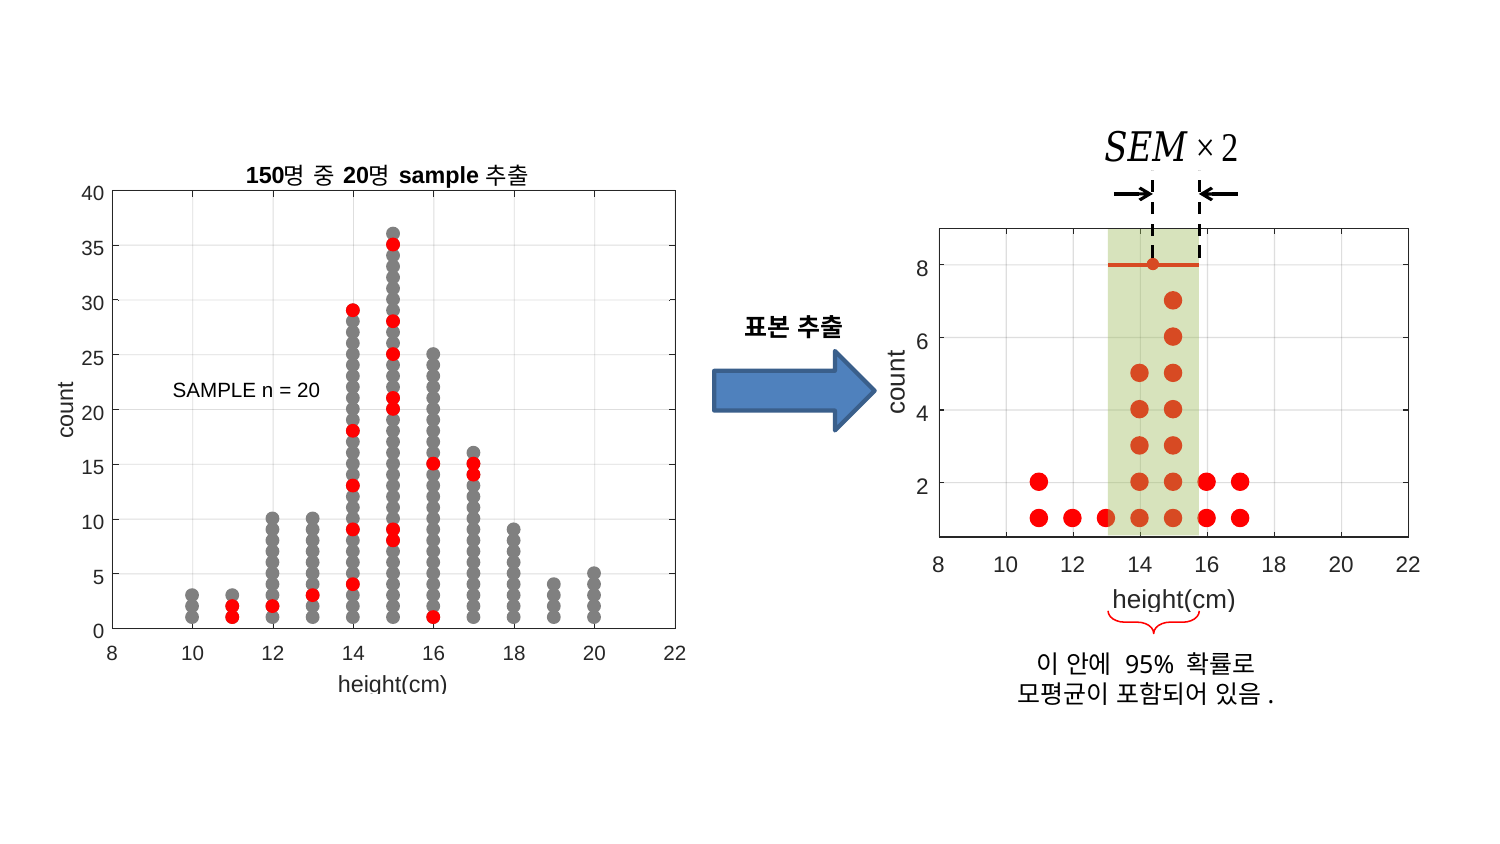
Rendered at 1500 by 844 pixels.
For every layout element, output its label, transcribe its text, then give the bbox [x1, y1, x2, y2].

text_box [1198, 170, 1238, 259]
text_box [1113, 170, 1154, 259]
picture [859, 197, 1465, 612]
text_box [1115, 621, 1193, 635]
text_box 표본 추출 [747, 303, 854, 349]
text_box [747, 349, 854, 433]
text_box 이 안에 95% 확률로 모평균이 포함되어 있음. [1002, 641, 1289, 716]
picture [17, 149, 743, 694]
